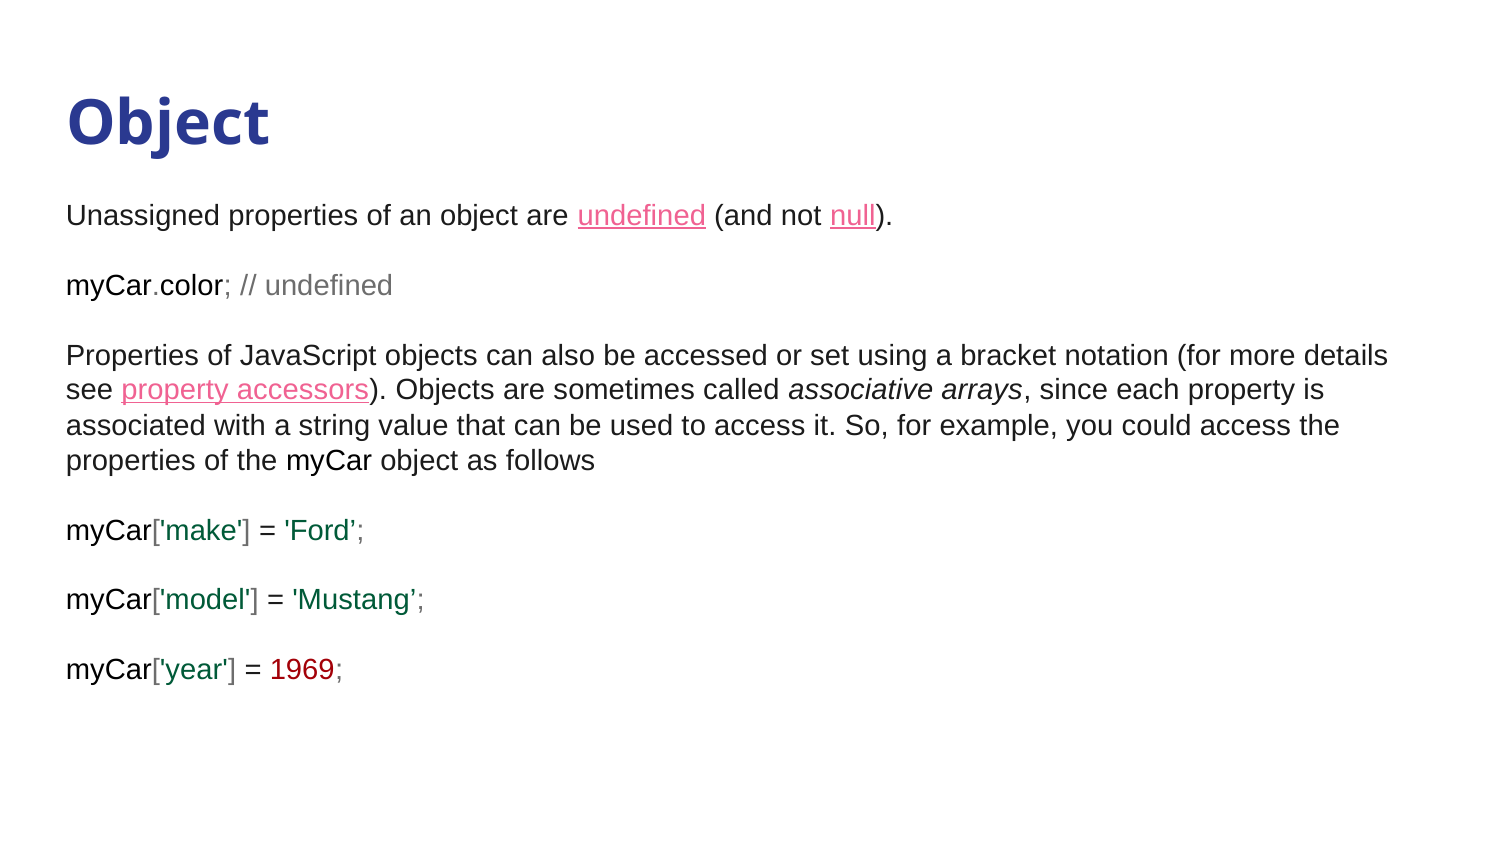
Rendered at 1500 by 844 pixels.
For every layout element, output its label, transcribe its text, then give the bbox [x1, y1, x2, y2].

title Object [51, 67, 1449, 167]
text_box Unassigned properties of an object are undefined (and not null). myCar.color; // undefined Properties of JavaScript objects can also be accessed or set using a bracket notation (for more details see property accessors). Objects are sometimes called associative arrays, since each property is associated with a string value that can be used to access it. So, for example, you could access the properties of the myCar object as follows myCar['make'] = 'Ford’; myCar['model'] = 'Mustang’; myCar['year'] = 1969; [51, 188, 1433, 693]
